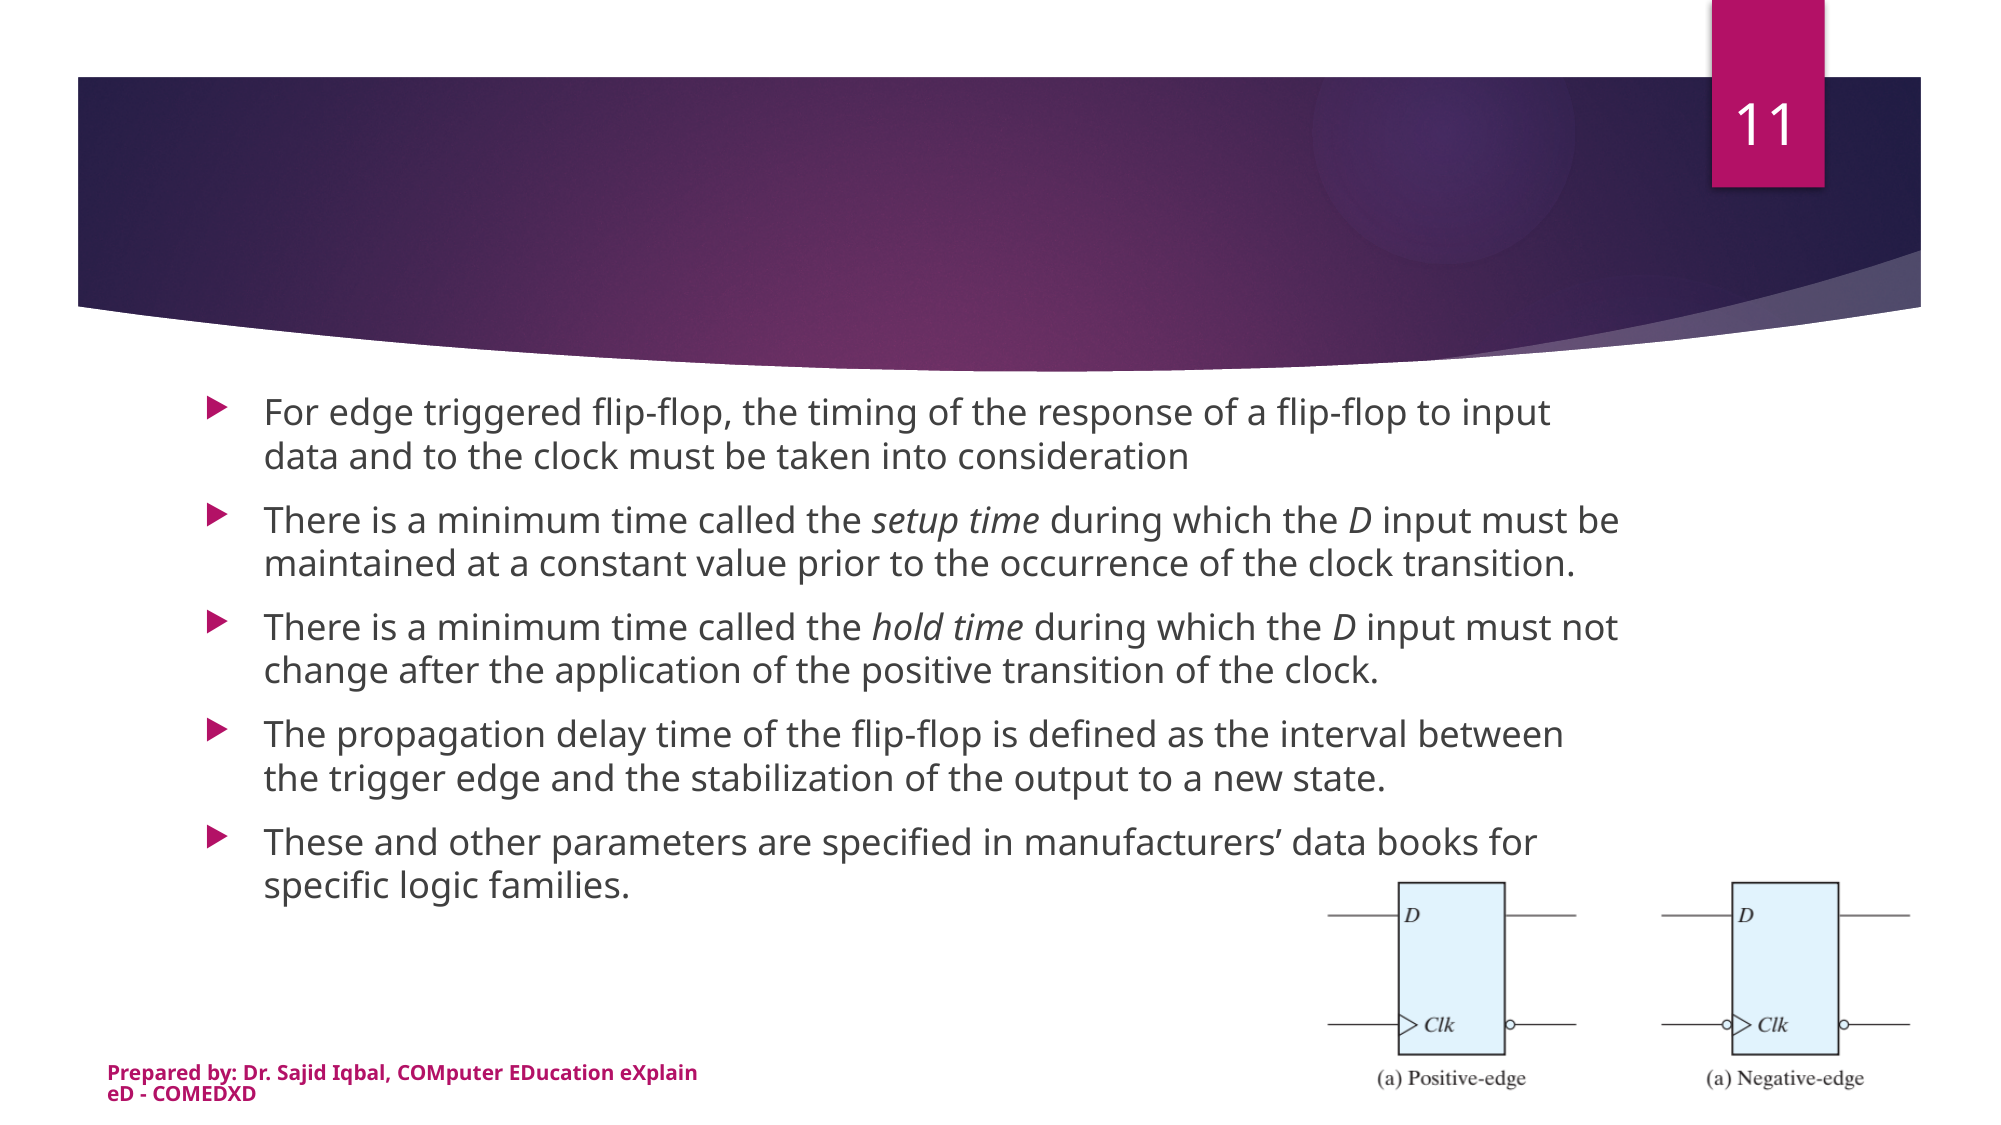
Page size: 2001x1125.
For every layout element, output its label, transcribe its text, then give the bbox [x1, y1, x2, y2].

footer Prepared by: Dr. Sajid Iqbal, COMputer EDucation eXplaineD - COMEDXD [92, 1048, 726, 1099]
picture [1320, 869, 1934, 1099]
slide_number 11 [1698, 48, 1836, 175]
list For edge triggered flip-flop, the timing of the response of a flip-flop to input data and to the clock must be taken into consideration There is a minimum time called the setup time during which the D input must be maintained at a constant value prior to the occurrence of the clock transition. There is a minimum time called the hold time during which the D input must not change after the application of the positive transition of the clock. The propagation delay time of the flip-flop is defined as the interval between the trigger edge and the stabilization of the output to a new state. These and other parameters are specified in manufacturers’ data books for specific logic families. [189, 381, 1638, 943]
